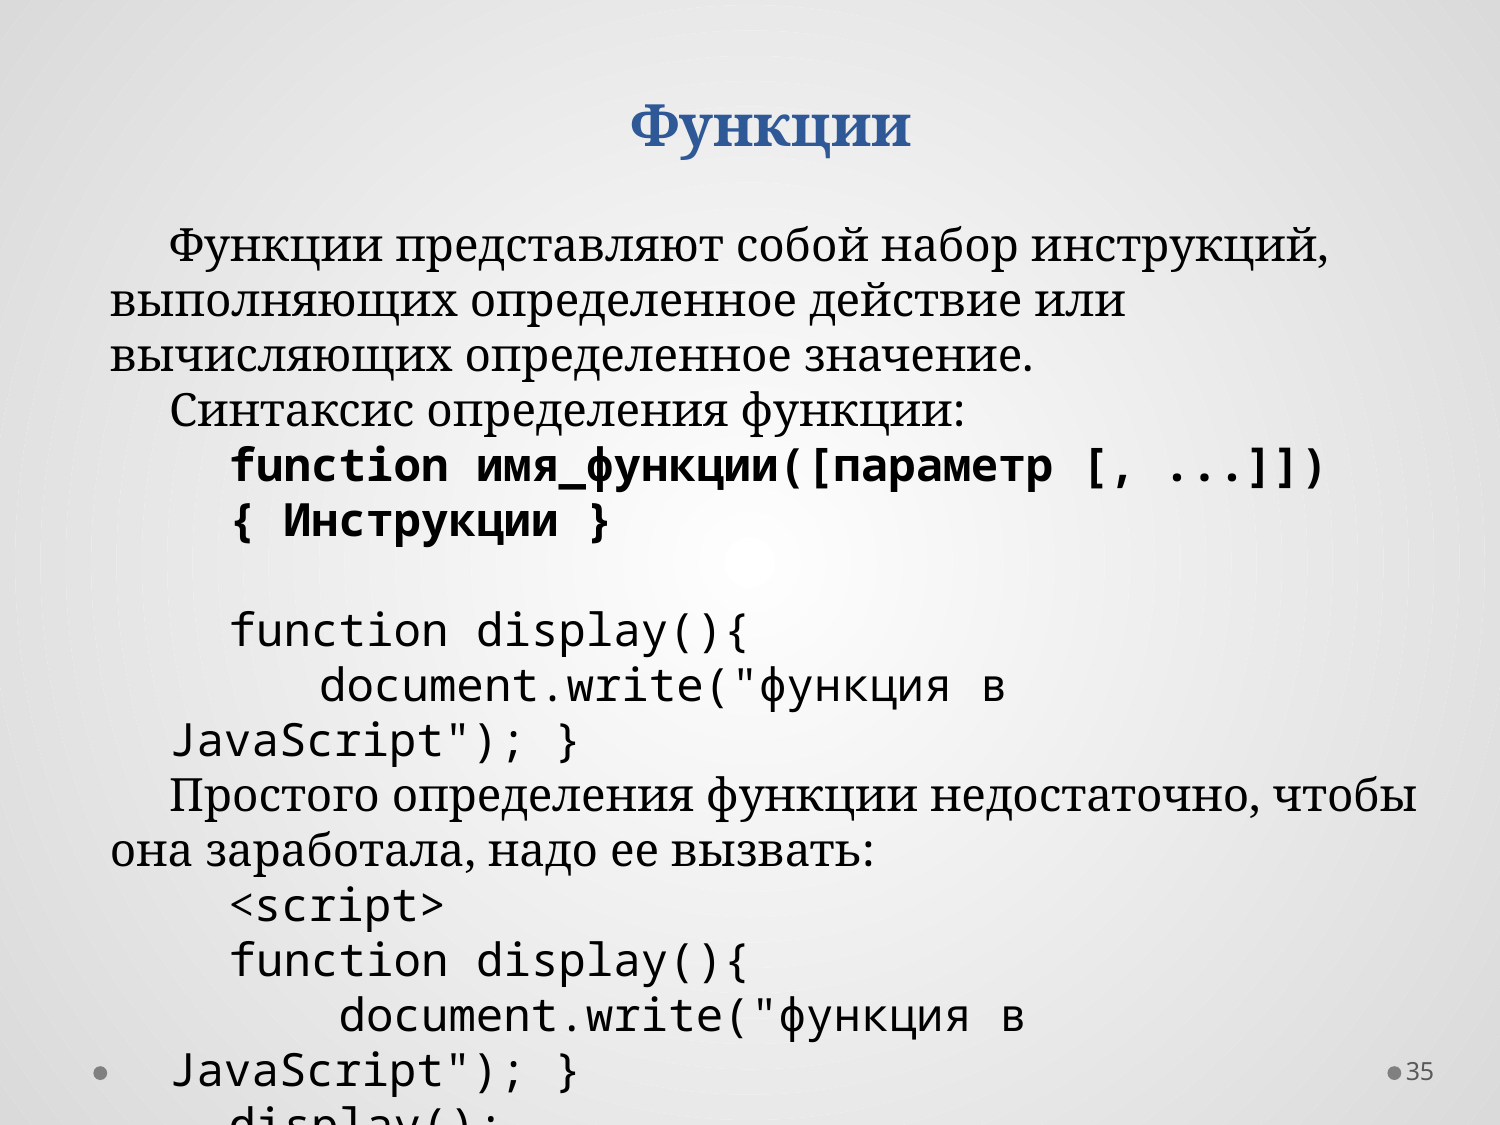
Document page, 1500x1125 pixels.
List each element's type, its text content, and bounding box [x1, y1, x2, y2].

slide_number 35 [1401, 1042, 1494, 1103]
text_box Функции представляют собой набор инструкций, выполняющих определенное действие или вычисляющих определенное значение. Синтаксис определения функции: function имя_функции([параметр [, ...]]) { Инструкции } function display(){ document.write("функция в JavaScript"); } Простого определения функции недостаточно, чтобы она заработала, надо ее вызвать: <script> function display(){ document.write("функция в JavaScript"); } display(); </script> [95, 208, 1459, 1125]
text_box Функции [118, 80, 1424, 166]
